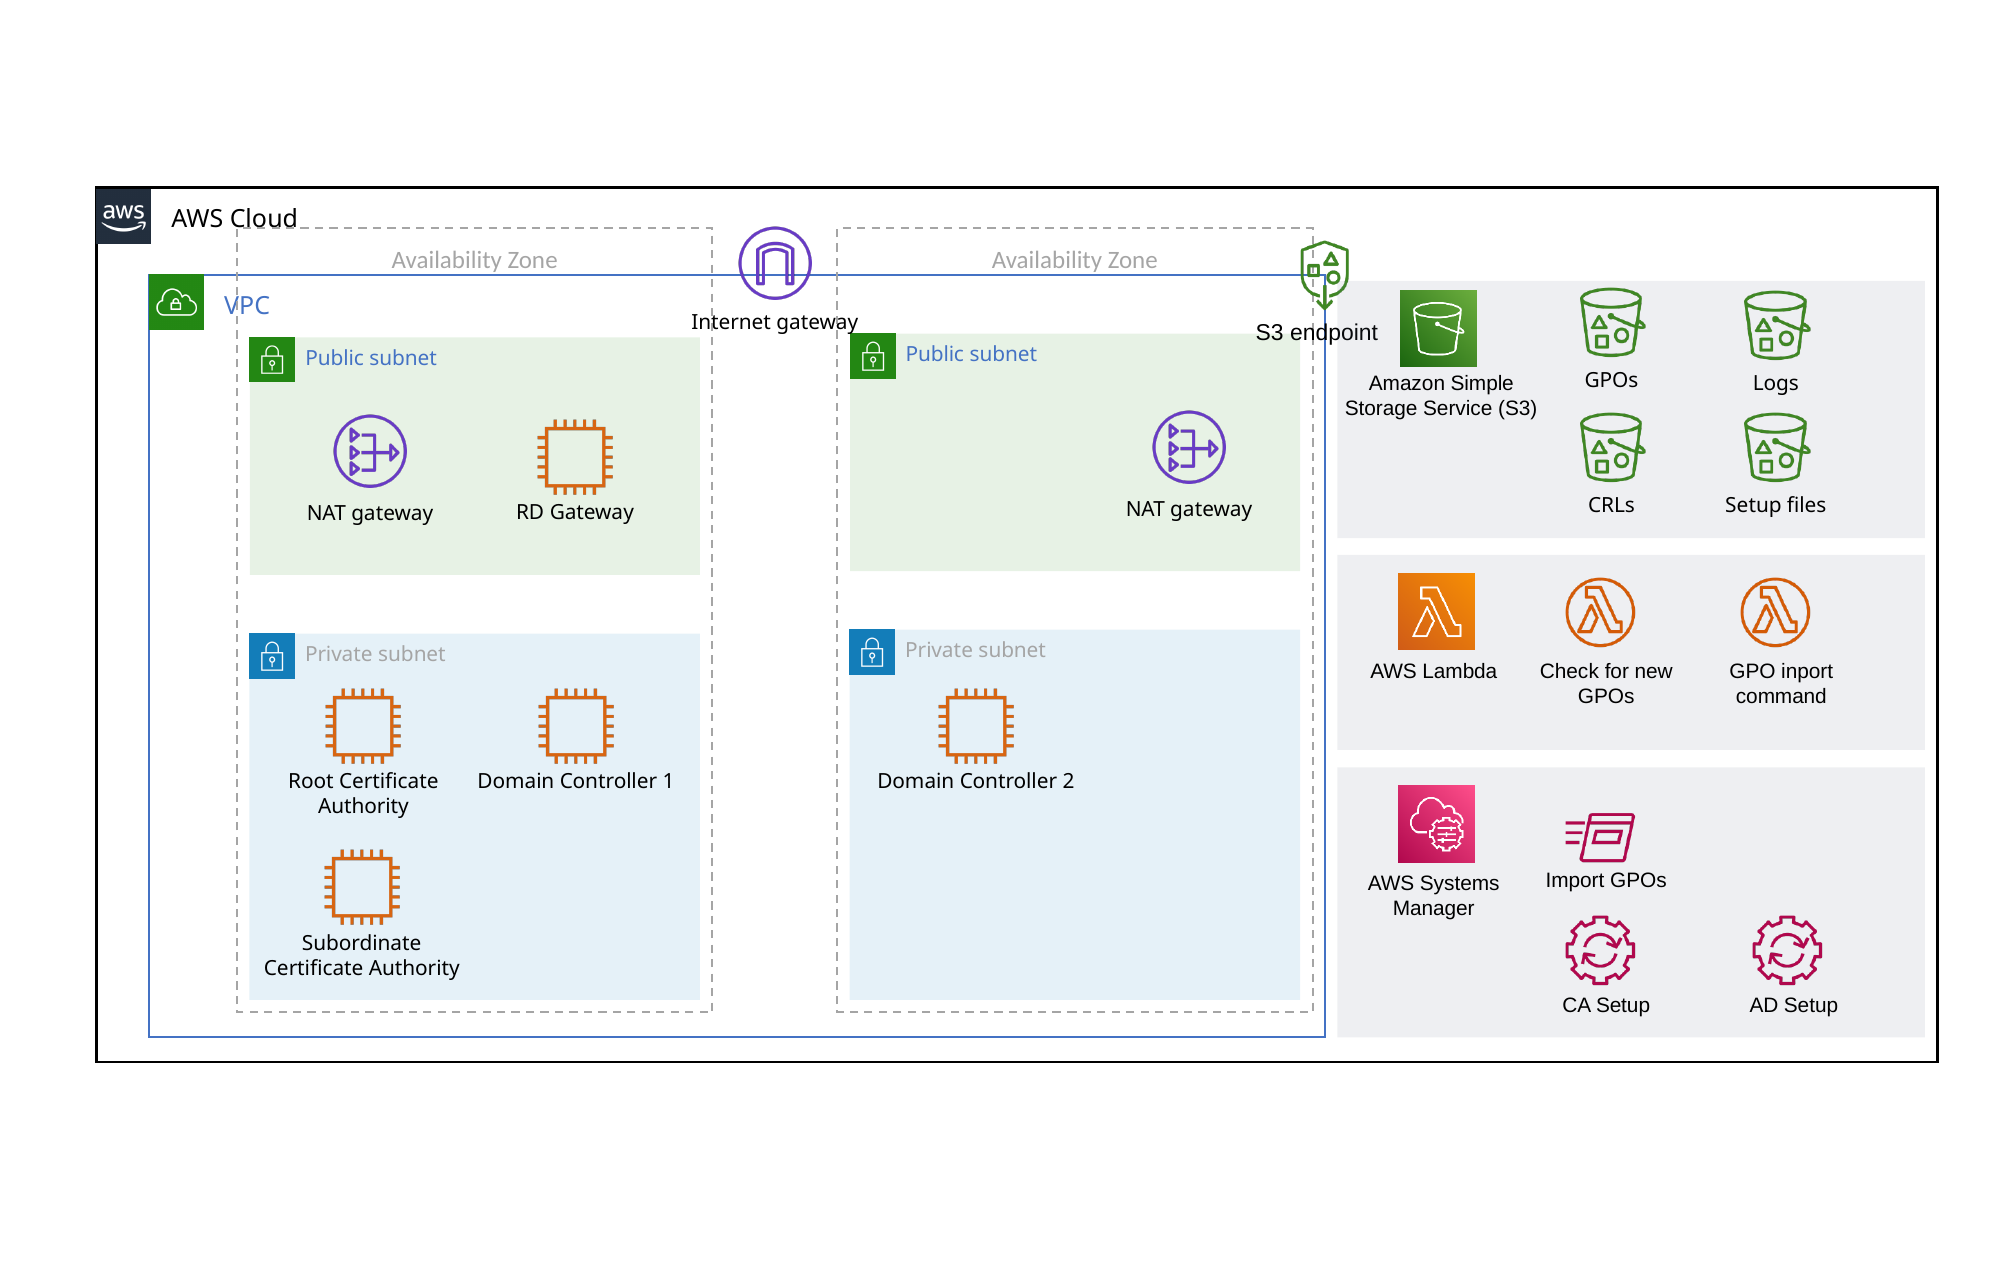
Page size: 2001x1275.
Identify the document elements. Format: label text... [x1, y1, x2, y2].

picture [1739, 409, 1815, 485]
text_box [1336, 766, 1926, 1038]
text_box Setup files [1651, 484, 1900, 525]
picture [1286, 237, 1362, 313]
text_box Availability Zone [836, 227, 1314, 1013]
picture [324, 687, 402, 765]
picture [736, 224, 814, 303]
picture [850, 333, 896, 379]
picture [1749, 912, 1825, 988]
text_box AWS Cloud [95, 186, 1939, 1063]
text_box GPOs [1487, 359, 1736, 400]
text_box AD Setup [1700, 984, 1888, 1025]
picture [96, 189, 151, 244]
picture [1574, 409, 1650, 485]
picture [1562, 800, 1638, 876]
picture [937, 687, 1015, 765]
text_box Check for new GPOs [1512, 649, 1687, 715]
picture [249, 633, 295, 679]
text_box NAT gateway [1087, 488, 1291, 528]
text_box Domain Controller 2 [851, 760, 1100, 801]
text_box Domain Controller 1 [488, 760, 700, 801]
picture [149, 274, 204, 330]
text_box Logs [1651, 362, 1900, 403]
text_box Import GPOs [1512, 859, 1700, 900]
picture [331, 412, 409, 490]
picture [1737, 574, 1813, 650]
picture [1739, 287, 1815, 363]
text_box VPC [148, 274, 1326, 1038]
text_box CA Setup [1512, 984, 1700, 1025]
text_box Subordinate Certificate Authority [237, 921, 486, 987]
text_box Internet gateway [671, 301, 879, 342]
text_box [1336, 280, 1926, 539]
picture [1150, 408, 1228, 486]
text_box Root Certificate Authority [239, 760, 488, 826]
picture [849, 629, 895, 675]
picture [249, 336, 295, 383]
text_box Amazon Simple Storage Service (S3) [1257, 362, 1625, 428]
text_box GPO inport command [1687, 649, 1875, 715]
text_box AWS Systems Manager [1249, 862, 1618, 928]
text_box [1336, 554, 1926, 751]
text_box S3 endpoint [1221, 310, 1337, 353]
text_box Availability Zone [236, 227, 713, 1013]
picture [1574, 284, 1650, 360]
picture [1398, 573, 1475, 650]
picture [1562, 912, 1638, 988]
picture [536, 418, 614, 496]
picture [1562, 574, 1638, 650]
text_box NAT gateway [268, 492, 472, 532]
text_box CRLs [1487, 484, 1651, 525]
picture [323, 848, 401, 926]
text_box AWS Lambda [1249, 650, 1512, 690]
picture [1399, 290, 1477, 368]
picture [1398, 785, 1475, 863]
text_box RD Gateway [450, 491, 699, 532]
picture [537, 687, 615, 765]
